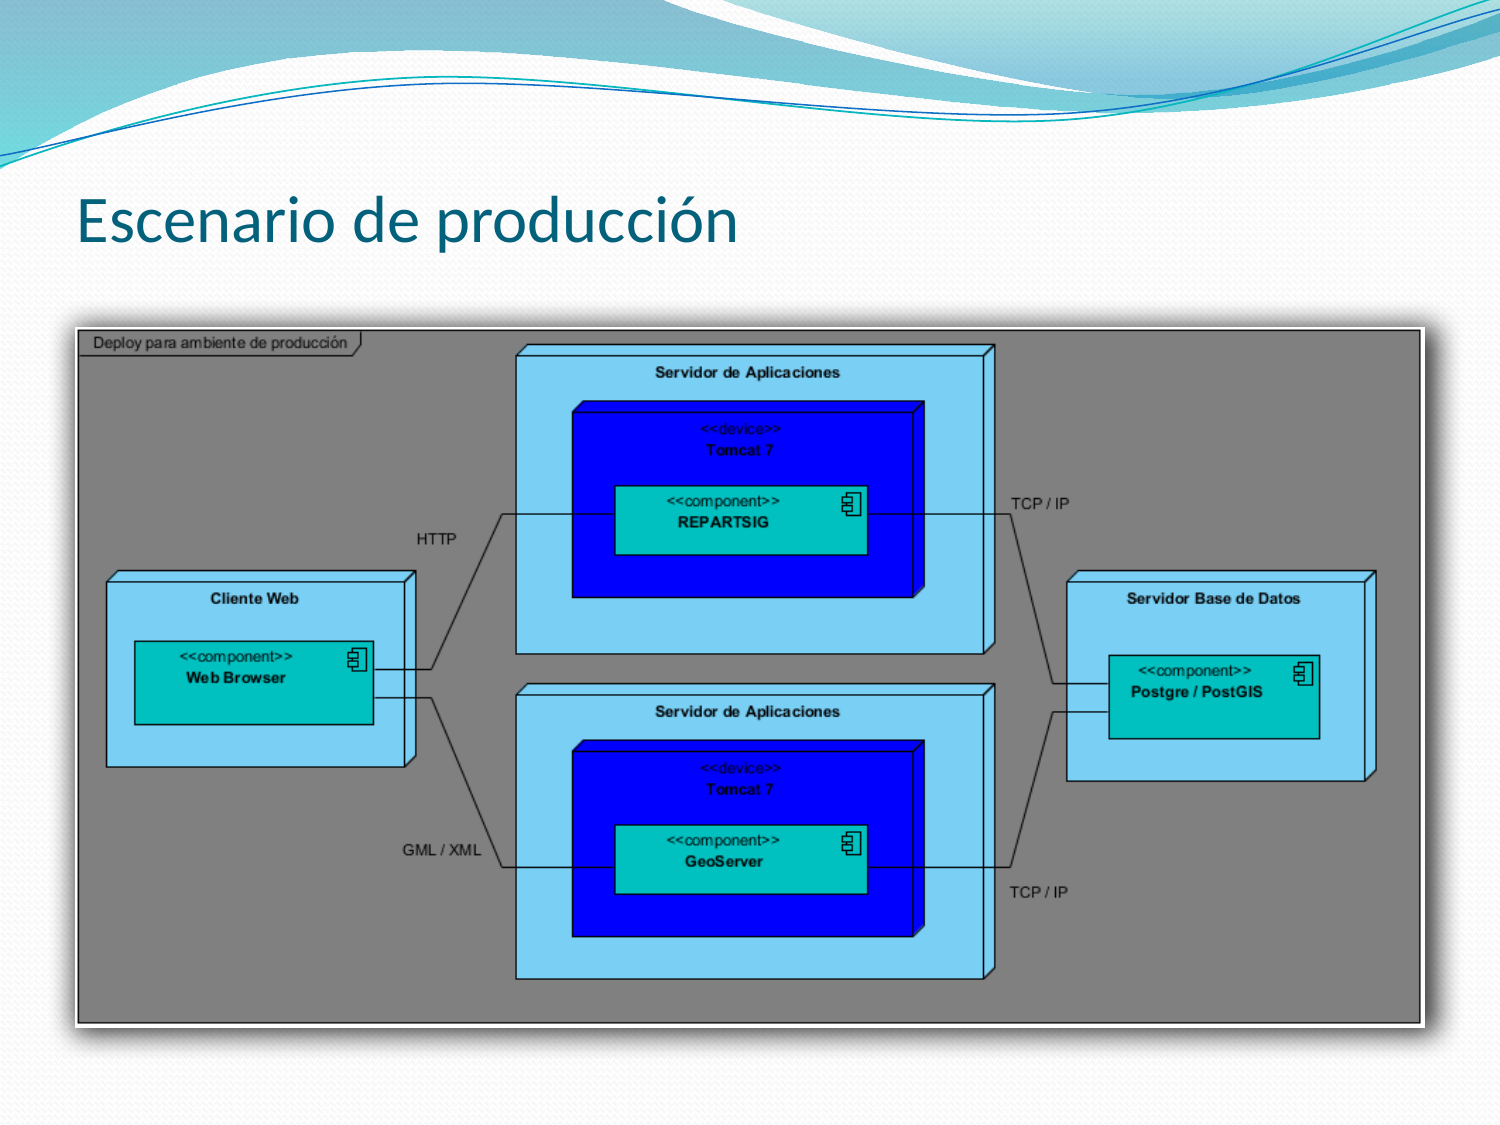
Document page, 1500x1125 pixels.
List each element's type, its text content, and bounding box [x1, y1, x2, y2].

title Escenario de producción [76, 101, 1427, 256]
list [74, 326, 1426, 1028]
